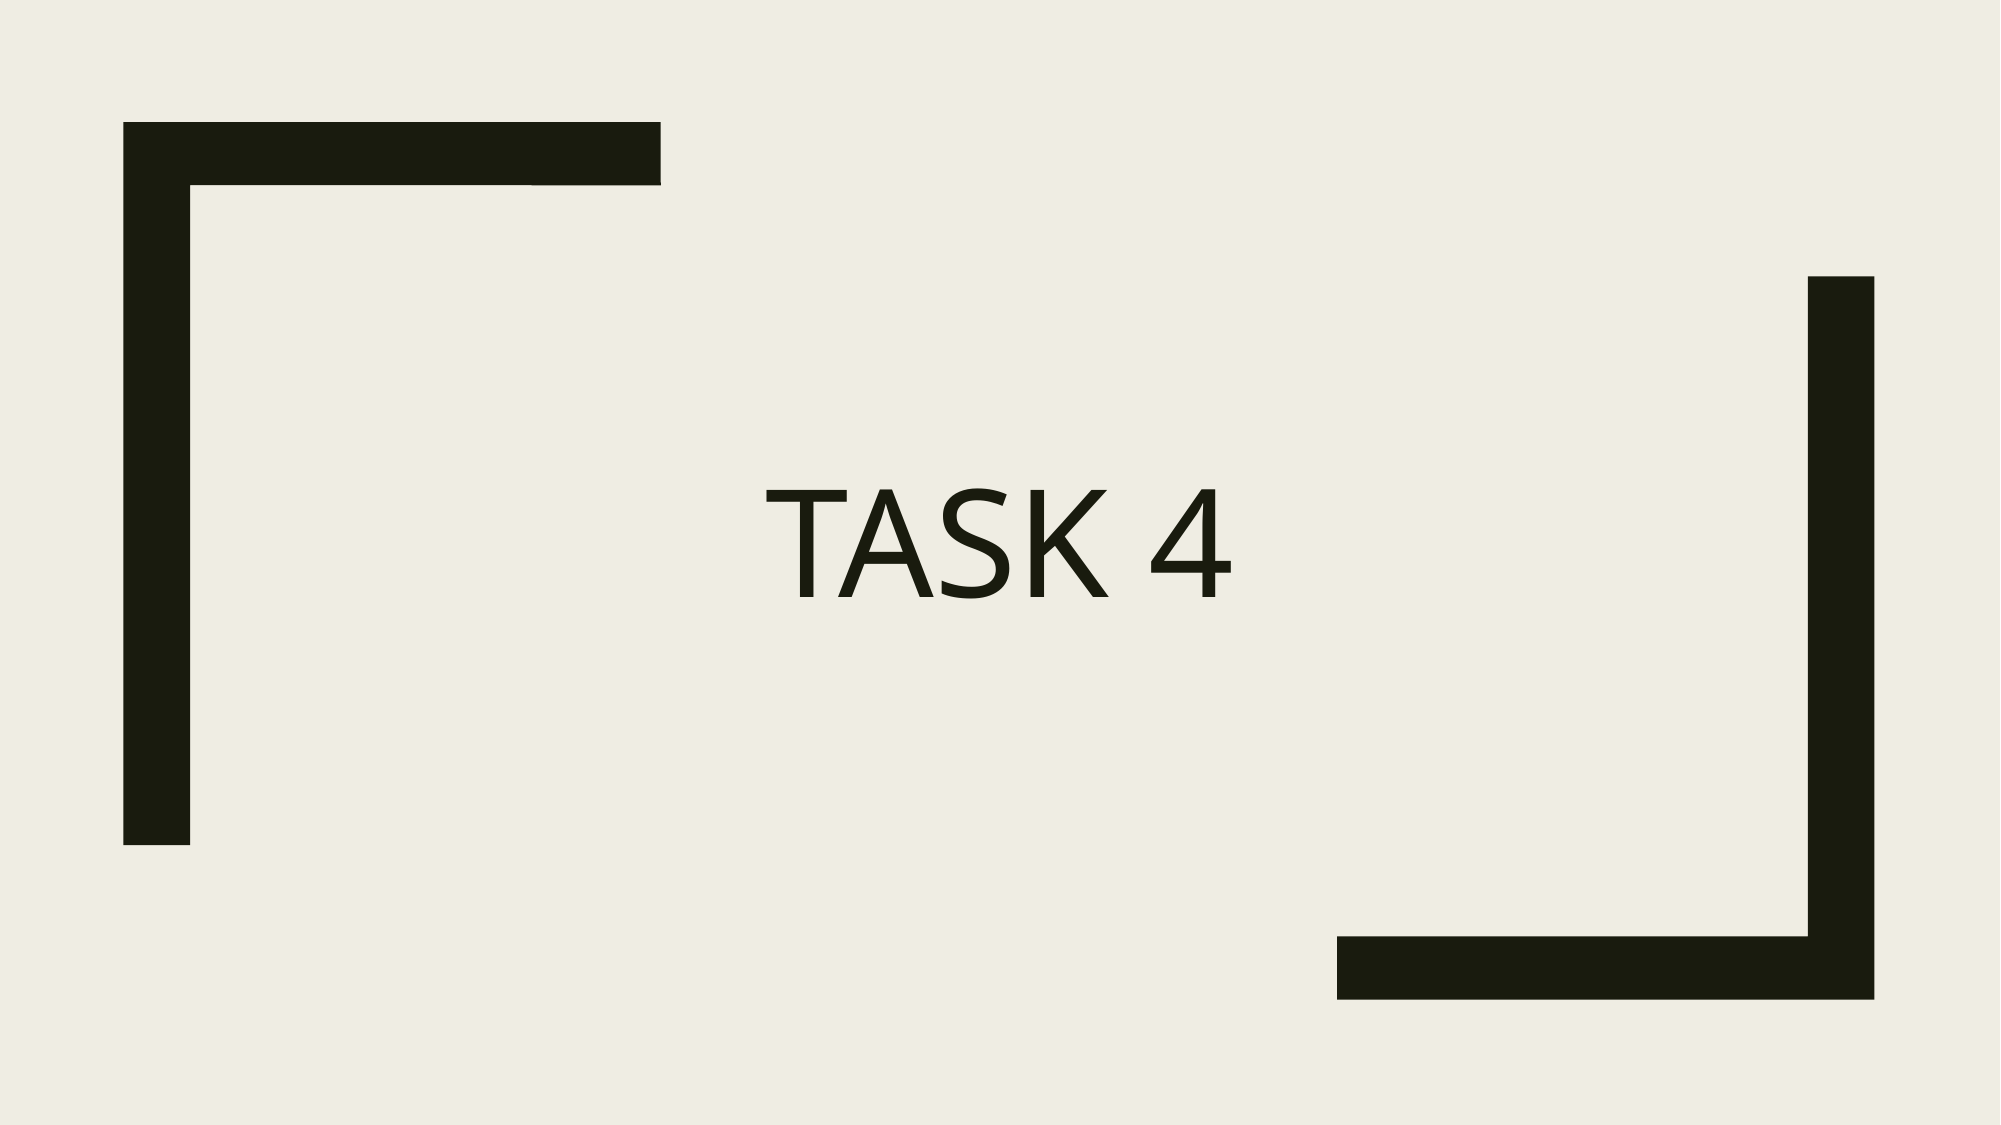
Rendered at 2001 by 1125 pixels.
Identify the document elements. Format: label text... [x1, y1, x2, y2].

title Task 4 [314, 293, 1686, 638]
